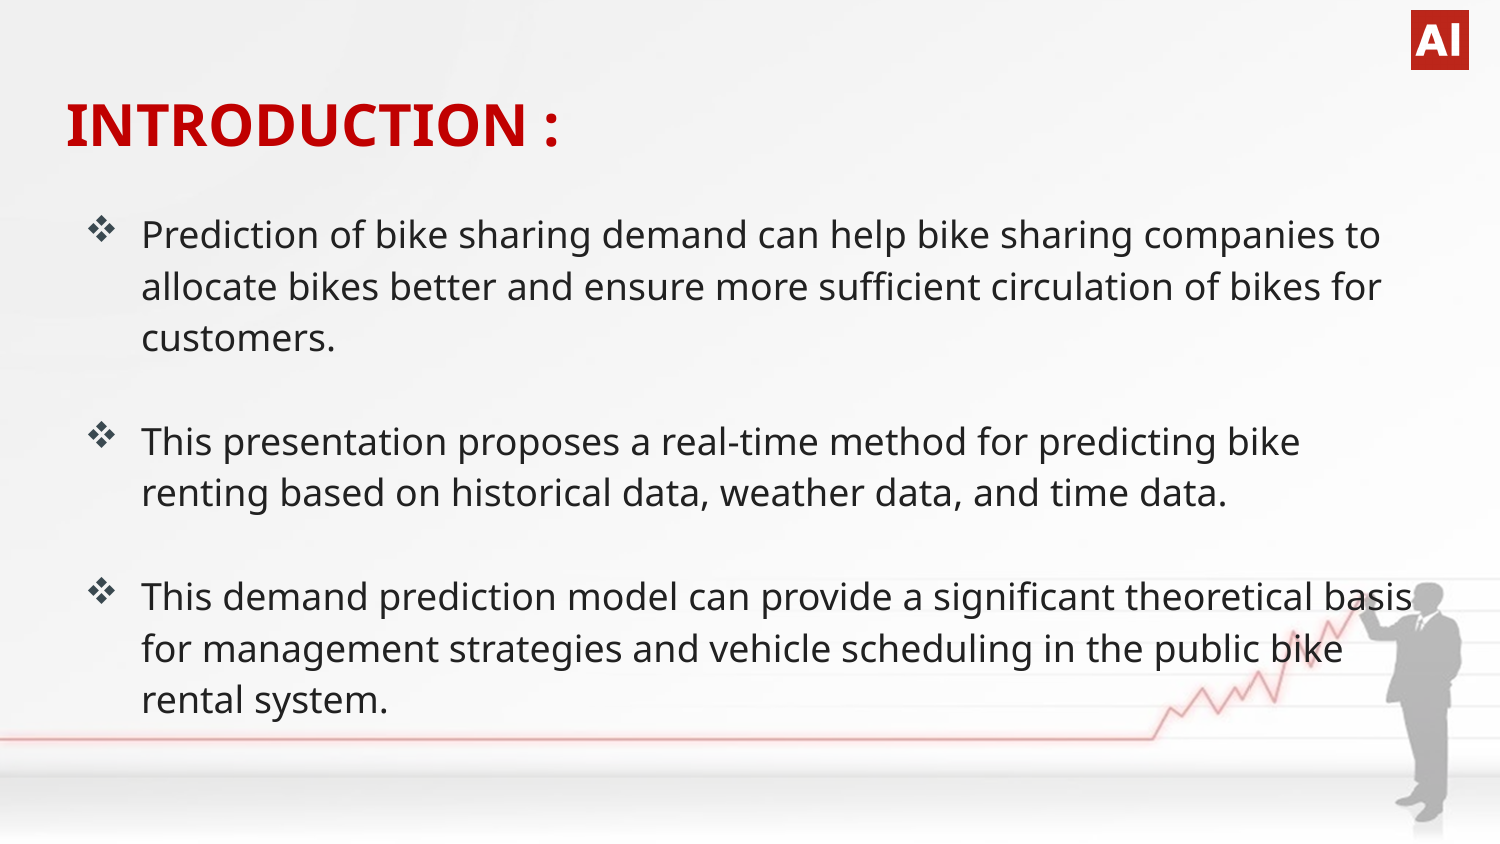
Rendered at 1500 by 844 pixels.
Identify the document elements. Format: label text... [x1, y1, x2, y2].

list Prediction of bike sharing demand can help bike sharing companies to allocate bikes better and ensure more sufficient circulation of bikes for customers. This presentation proposes a real-time method for predicting bike renting based on historical data, weather data, and time data. This demand prediction model can provide a significant theoretical basis for management strategies and vehicle scheduling in the public bike rental system. [51, 189, 1449, 750]
title INTRODUCTION : [51, 72, 1449, 167]
picture [1411, 10, 1469, 70]
